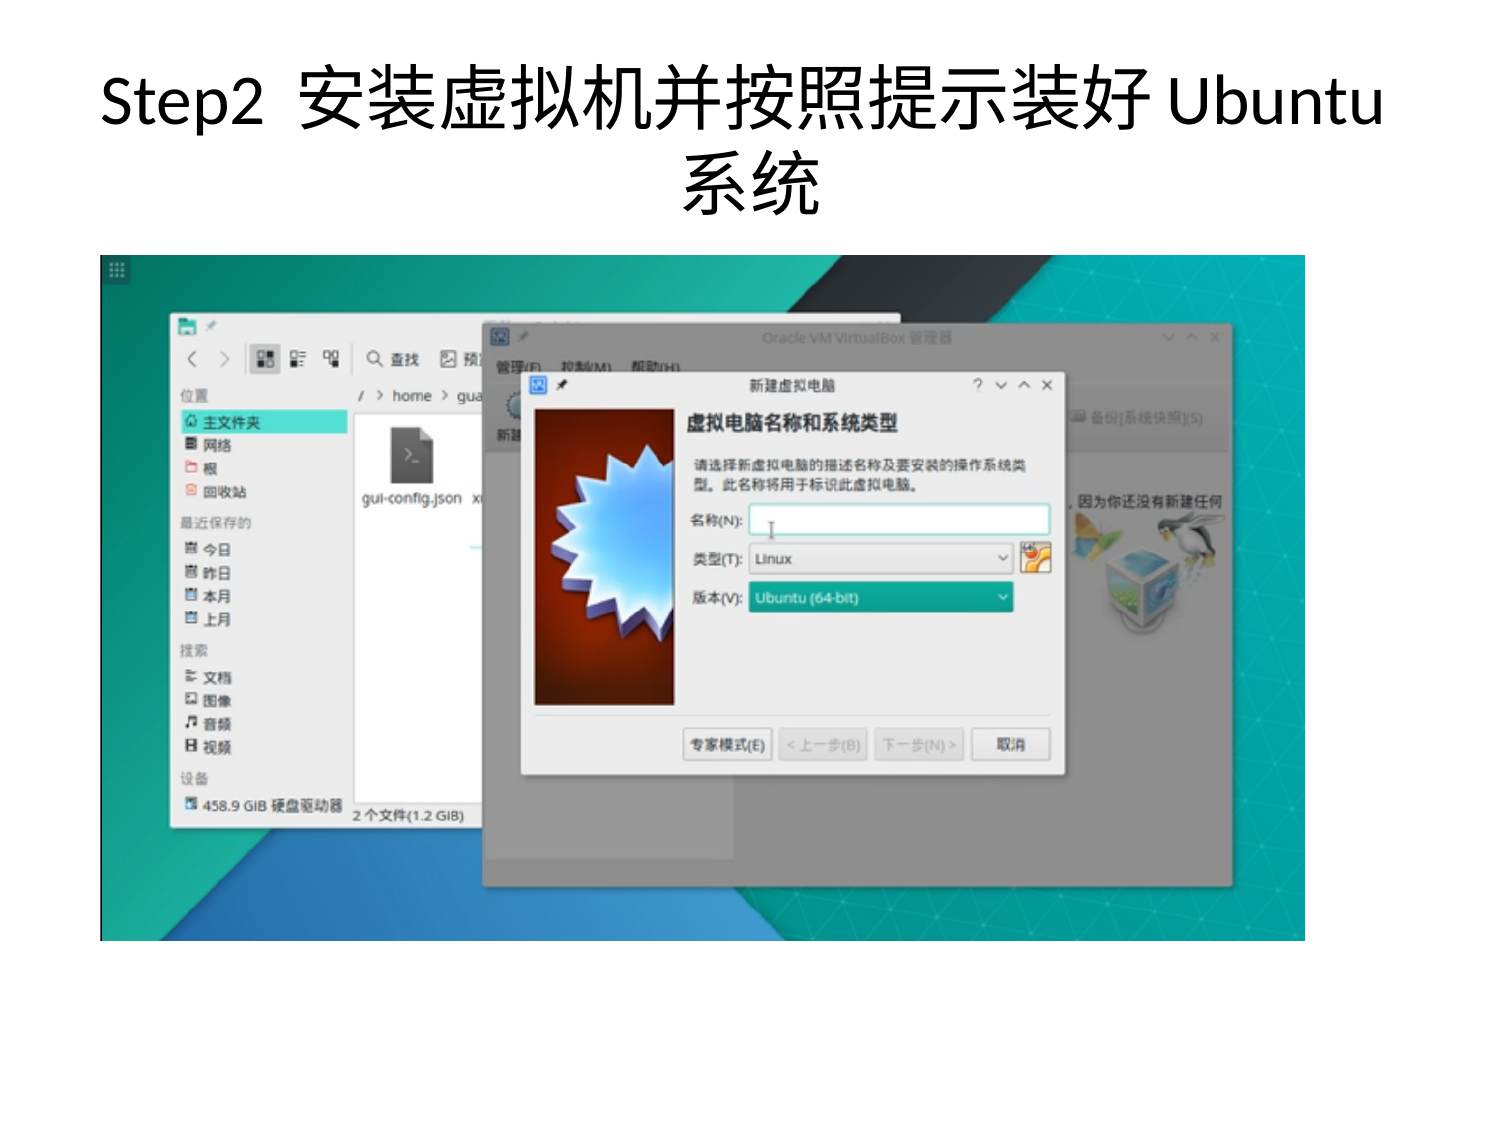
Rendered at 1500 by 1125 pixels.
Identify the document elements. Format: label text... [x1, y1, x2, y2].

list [100, 255, 1306, 941]
title Step2 安装虚拟机并按照提示装好Ubuntu系统 [75, 45, 1425, 233]
